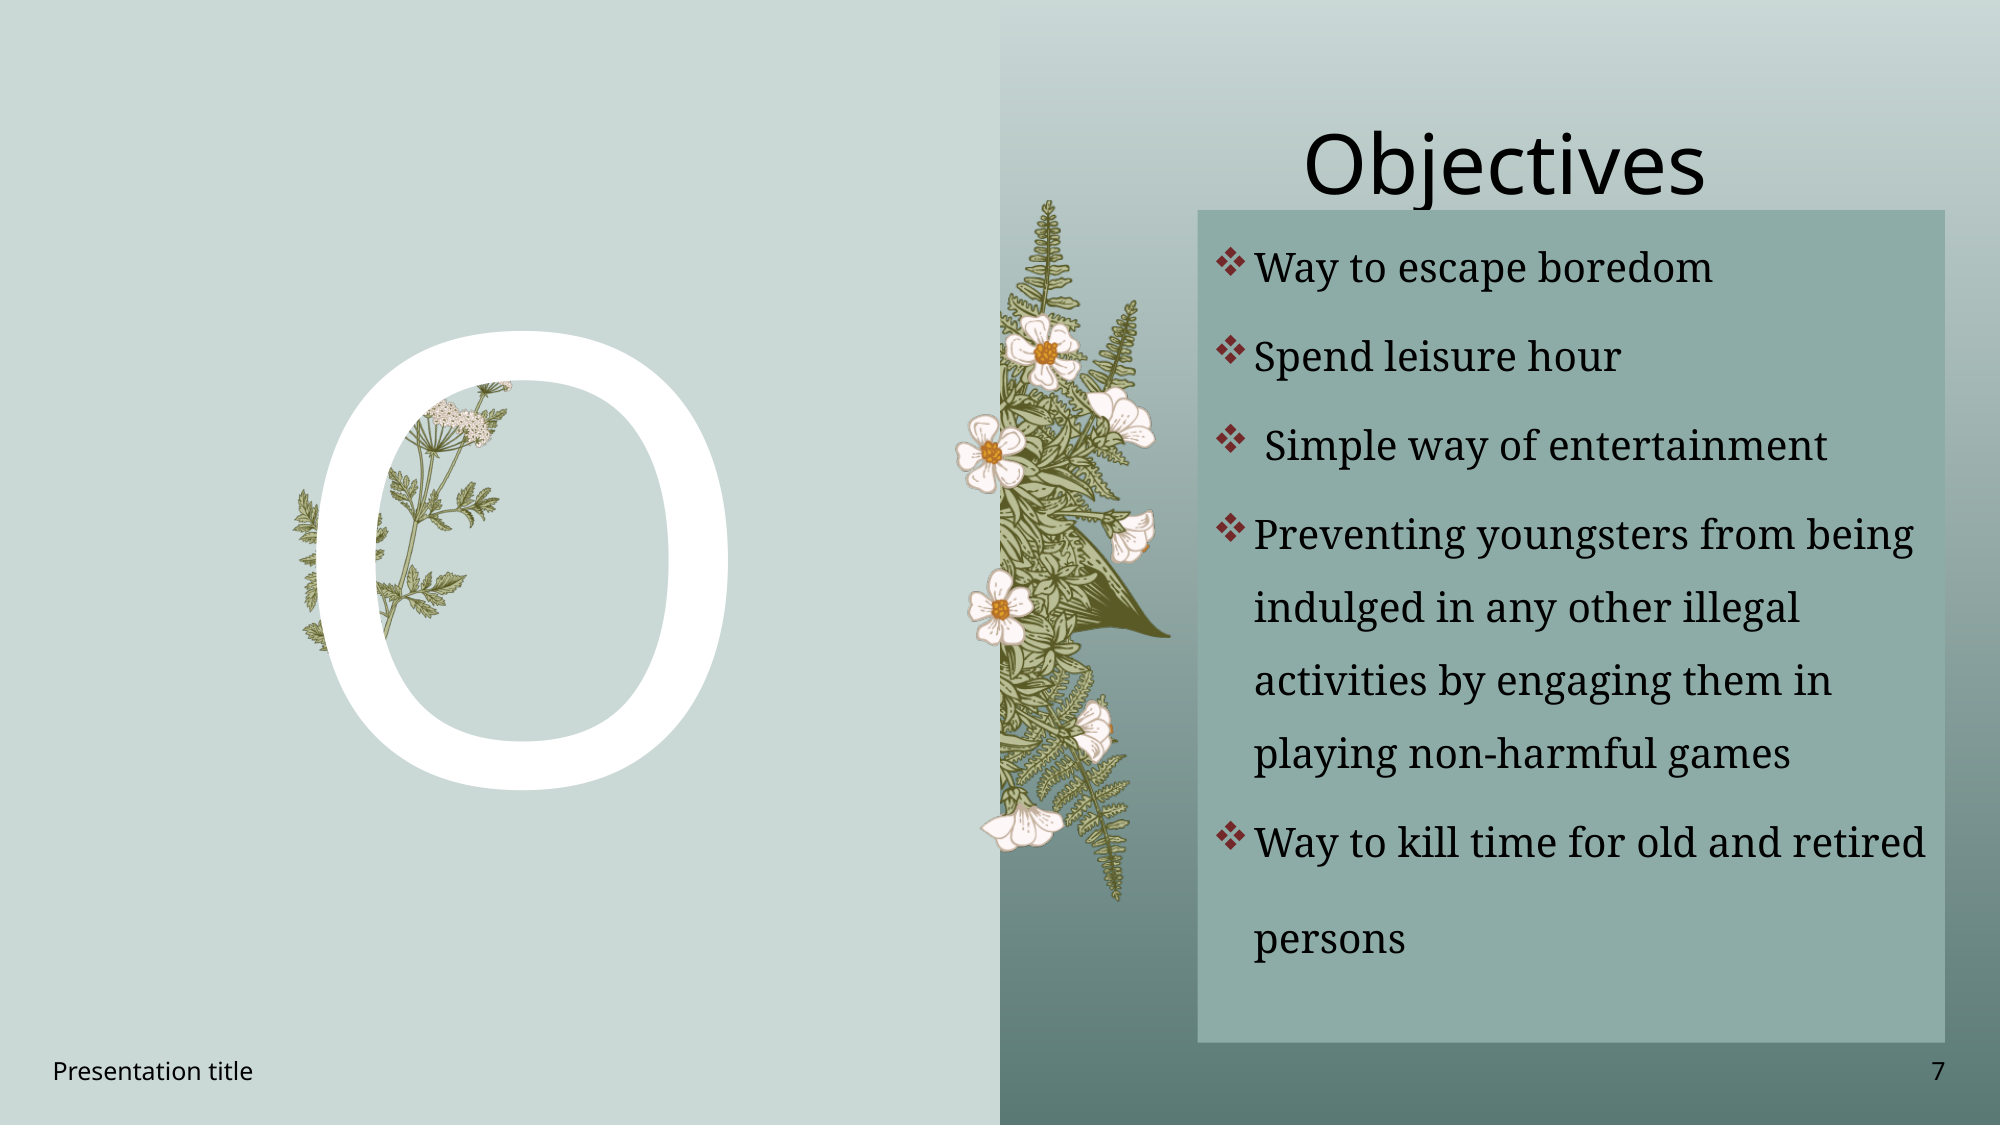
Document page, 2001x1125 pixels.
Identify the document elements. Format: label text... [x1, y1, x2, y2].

picture [947, 190, 1186, 912]
list Way to escape boredom Spend leisure hour Simple way of entertainment Preventing youngsters from being indulged in any other illegal activities by engaging them in playing non-harmful games Way to kill time for old and retired persons [1197, 210, 1945, 1043]
footer Presentation title [37, 1042, 713, 1103]
slide_number 7 [1510, 1042, 1961, 1103]
list O [201, 233, 845, 930]
title Objectives [1287, 58, 1903, 210]
